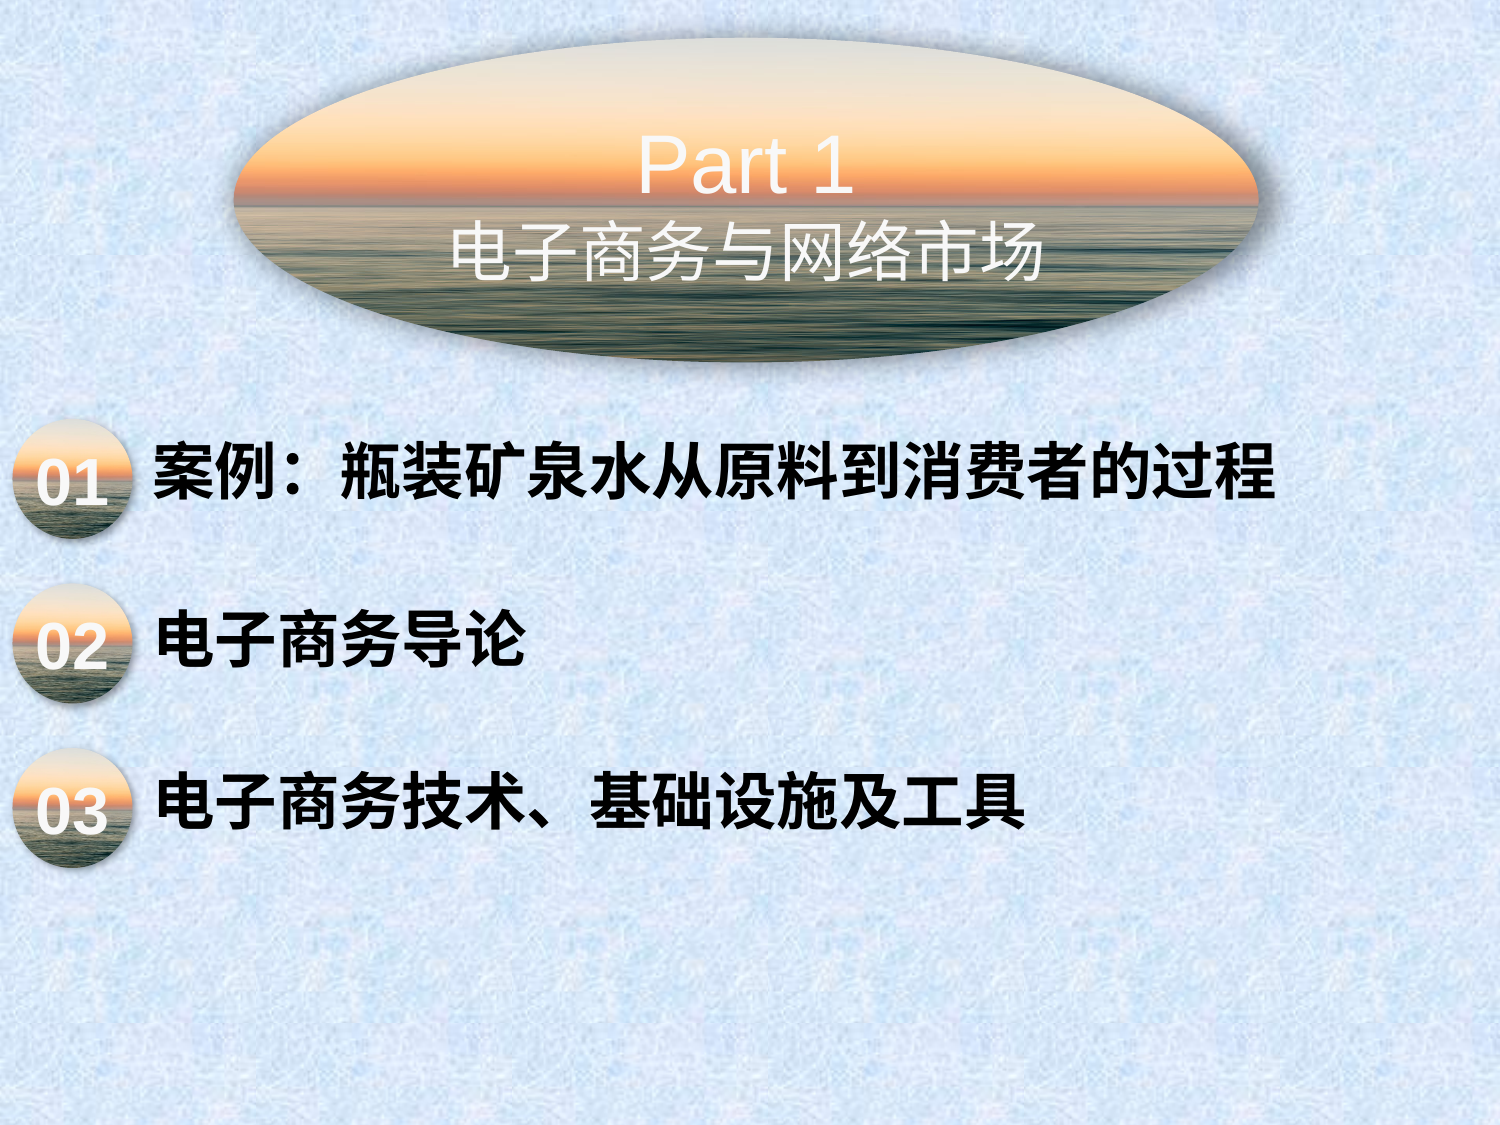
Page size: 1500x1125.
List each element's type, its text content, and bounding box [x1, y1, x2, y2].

text_box 03 [10, 745, 135, 871]
text_box 02 [10, 581, 135, 706]
text_box Part 1 电子商务与网络市场 [231, 35, 1261, 365]
text_box 电子商务导论 [137, 572, 1475, 703]
text_box 电子商务技术、基础设施及工具 [137, 734, 1475, 865]
picture [0, 0, 1500, 1125]
text_box 案例：瓶装矿泉水从原料到消费者的过程 [137, 408, 1475, 539]
text_box 01 [10, 416, 135, 541]
